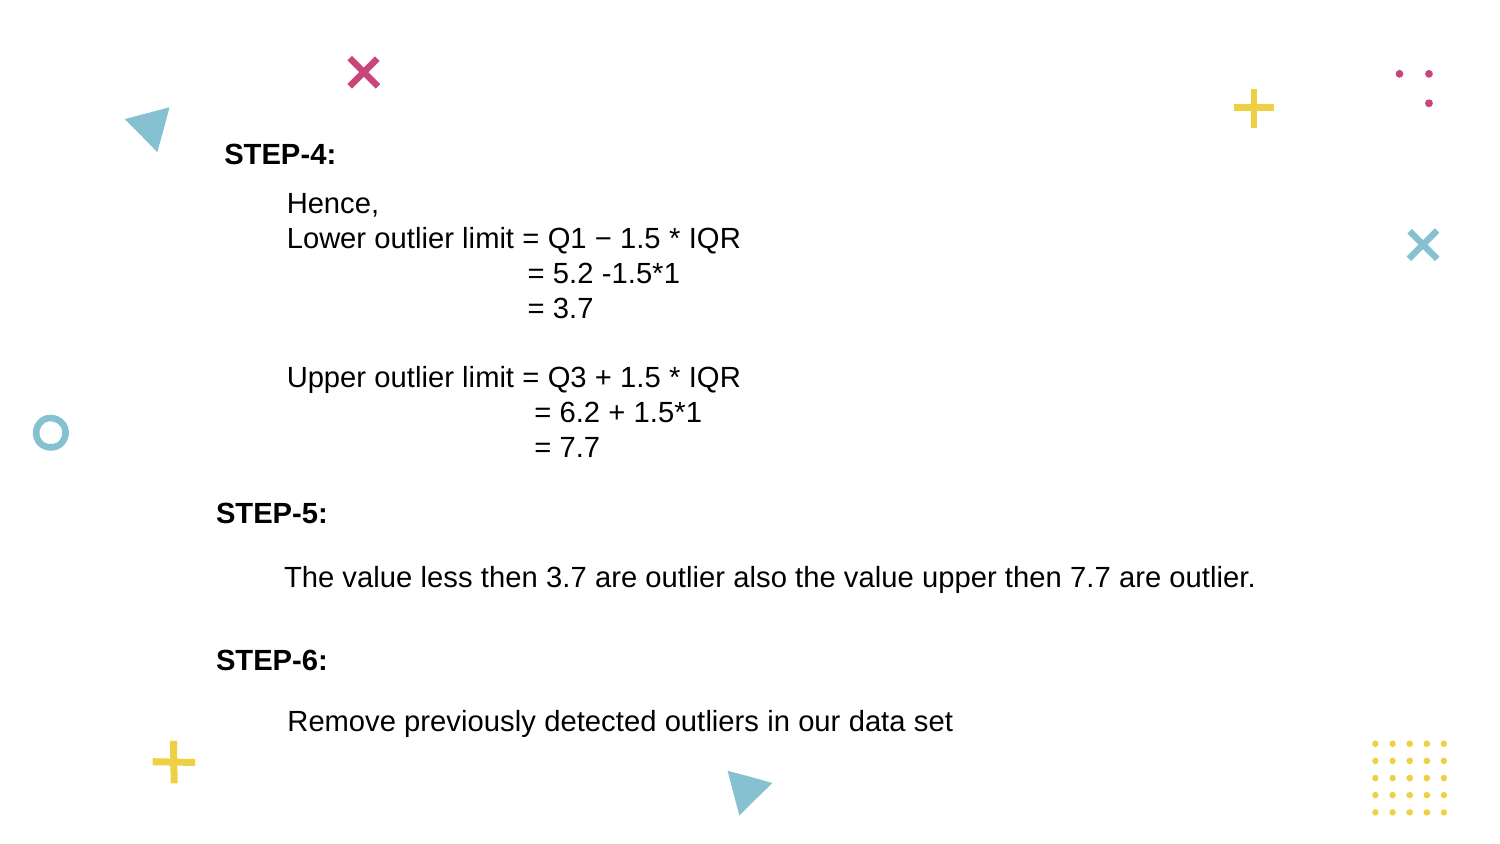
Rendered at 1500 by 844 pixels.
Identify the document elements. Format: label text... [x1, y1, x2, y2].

text_box Remove previously detected outliers in our data set [272, 694, 970, 745]
text_box The value less then 3.7 are outlier also the value upper then 7.7 are outlier. [269, 551, 1273, 601]
text_box Hence, Lower outlier limit = Q1 − 1.5 * IQR = 5.2 -1.5*1 = 3.7 Upper outlier limit = Q3 + 1.5 * IQR = 6.2 + 1.5*1 = 7.7 [272, 176, 1023, 472]
text_box STEP-4: [193, 128, 352, 178]
text_box STEP-6: [201, 634, 344, 719]
text_box STEP-5: [201, 486, 344, 537]
